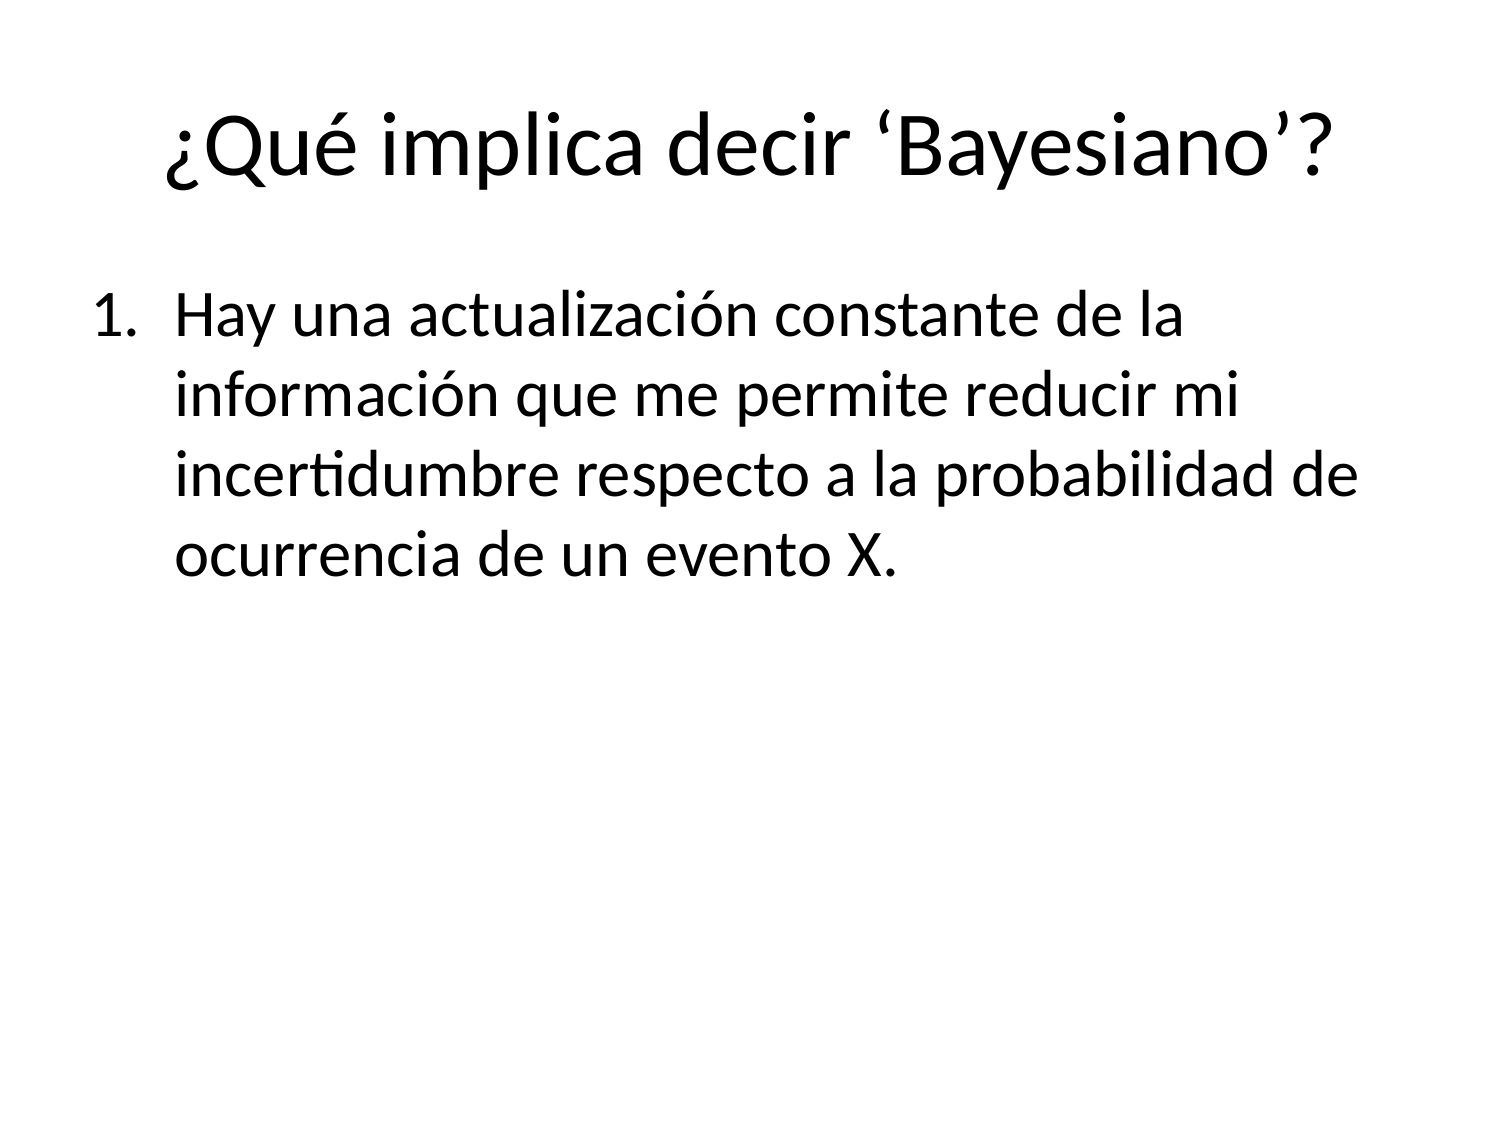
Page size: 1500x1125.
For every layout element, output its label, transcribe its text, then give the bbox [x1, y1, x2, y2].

title ¿Qué implica decir ‘Bayesiano’? [75, 45, 1425, 233]
list Hay una actualización constante de la información que me permite reducir mi incertidumbre respecto a la probabilidad de ocurrencia de un evento X. [75, 262, 1425, 1005]
